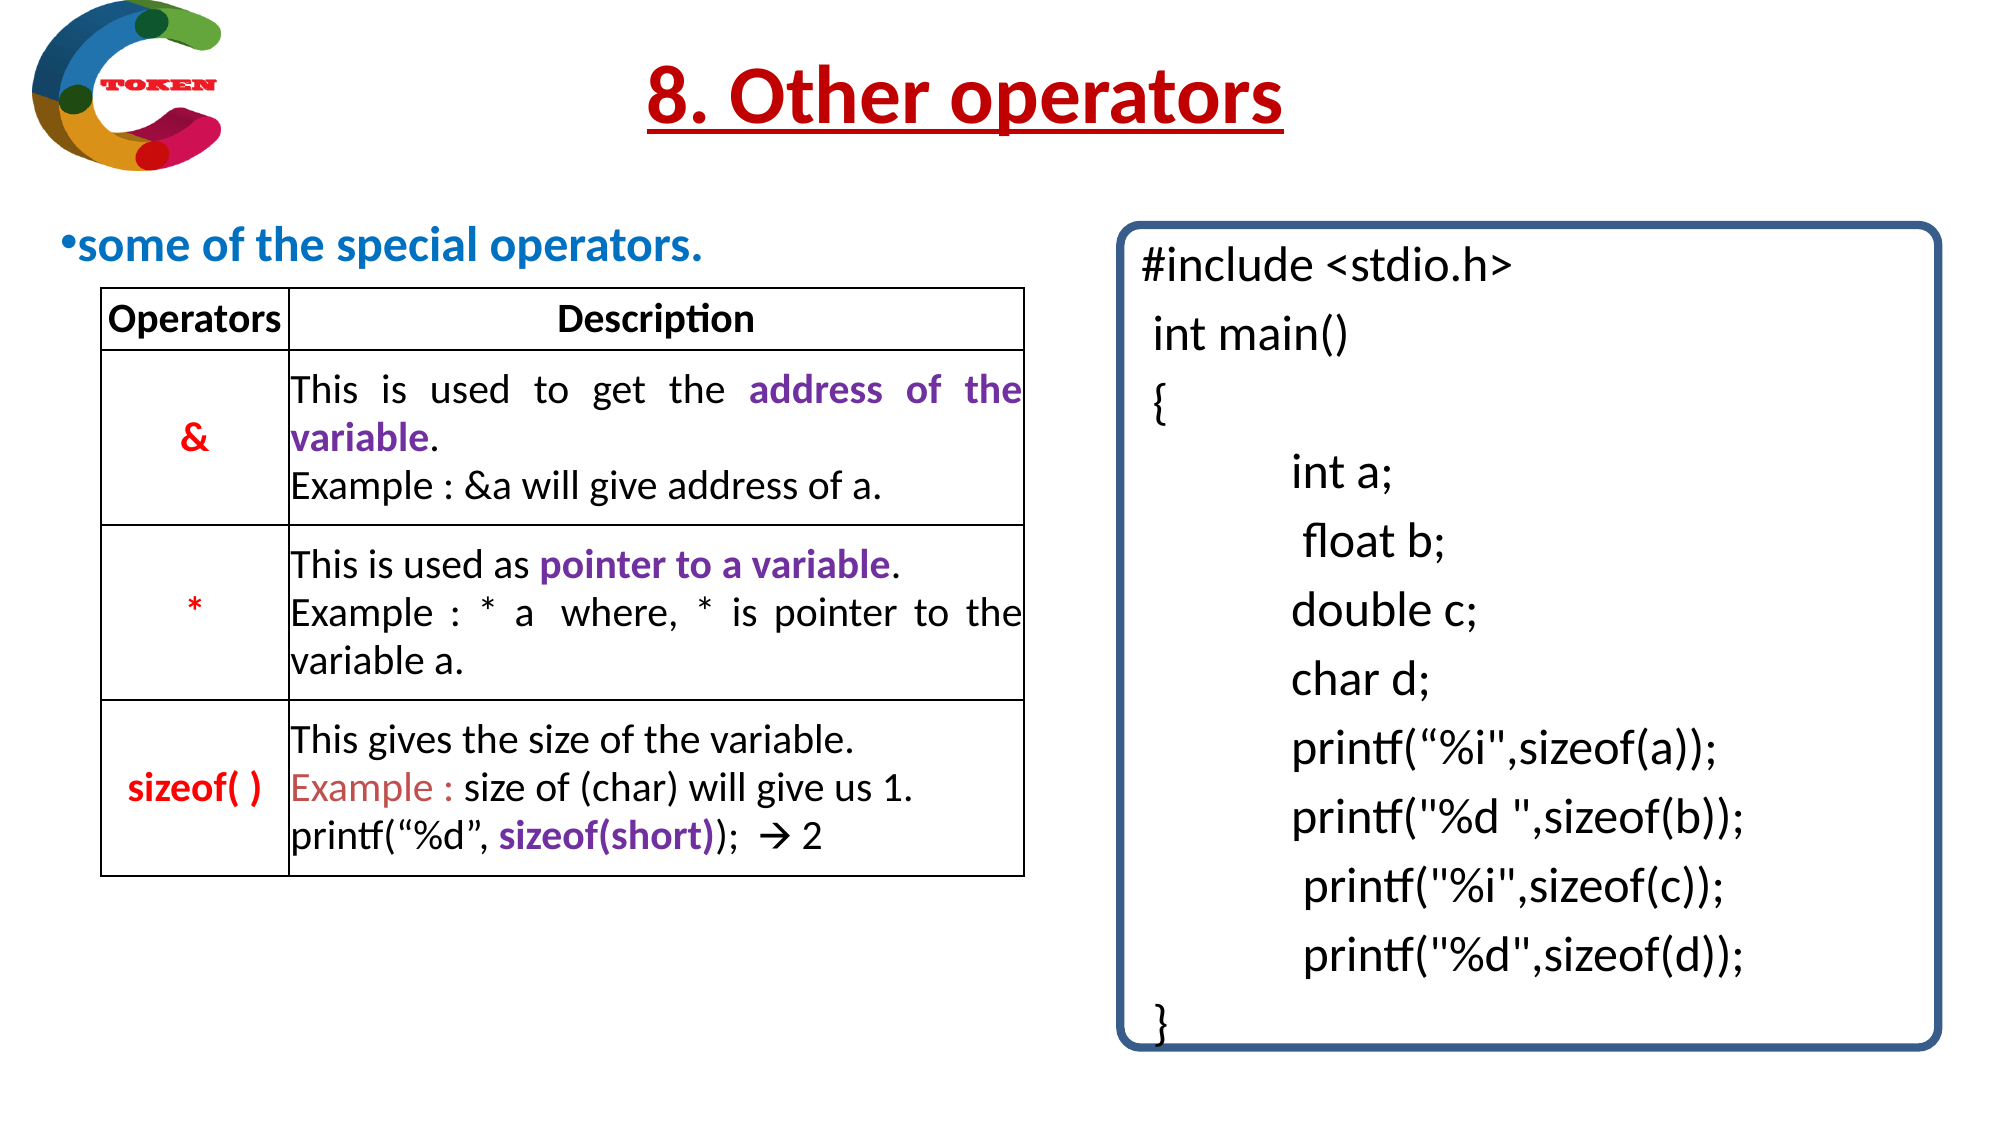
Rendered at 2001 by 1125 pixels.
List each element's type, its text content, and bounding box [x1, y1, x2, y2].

table_cell & [102, 351, 288, 524]
picture [32, 0, 221, 172]
table_cell This gives the size of the variable. Example : size of (char) will give us 1. printf(“%d”, sizeof(short)); 🡪 2 [290, 701, 1023, 875]
text_box #include <stdio.h> int main() { int a; float b; double c; char d; printf(“%i",sizeof(a)); printf("%d ",sizeof(b)); printf("%i",sizeof(c)); printf("%d",sizeof(d)); } [1120, 224, 1939, 1048]
text_box some of the special operators. [45, 173, 1934, 429]
table_header Operators [102, 289, 288, 349]
table_cell This is used to get the address of the variable. Example : &a will give address of a. [290, 351, 1023, 524]
table_cell This is used as pointer to a variable. Example : * a where, * is pointer to the variable a. [290, 526, 1023, 699]
table_header Description [290, 289, 1023, 349]
title 8. Other operators [224, 30, 1866, 150]
table_cell sizeof( ) [102, 701, 288, 875]
table_cell * [102, 526, 288, 699]
